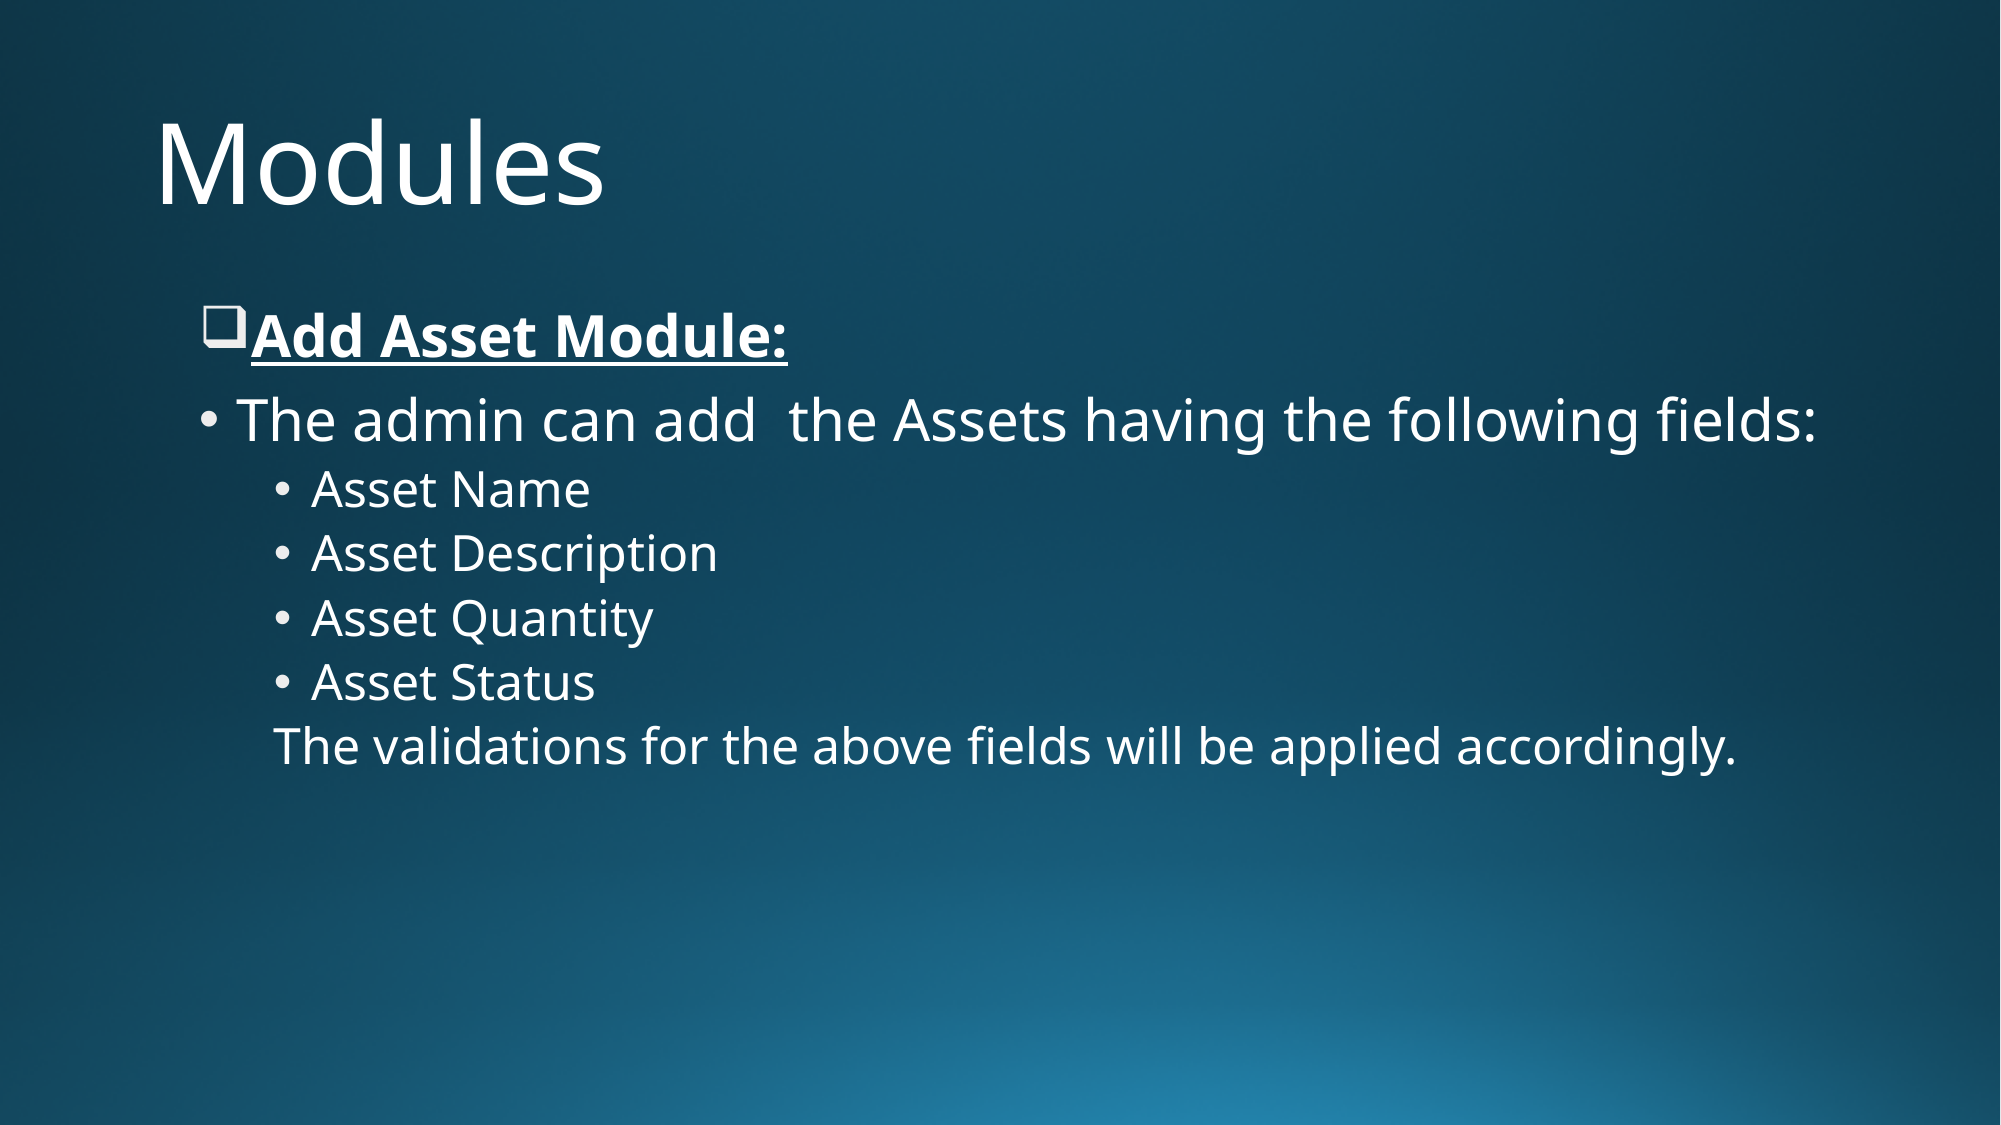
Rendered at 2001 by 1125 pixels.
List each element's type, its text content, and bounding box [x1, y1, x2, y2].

title Modules [137, 59, 1863, 278]
list Add Asset Module: The admin can add the Assets having the following fields: Asset Name Asset Description Asset Quantity Asset Status The validations for the above fields will be applied accordingly. [183, 299, 1863, 1014]
picture [0, 0, 2001, 1125]
